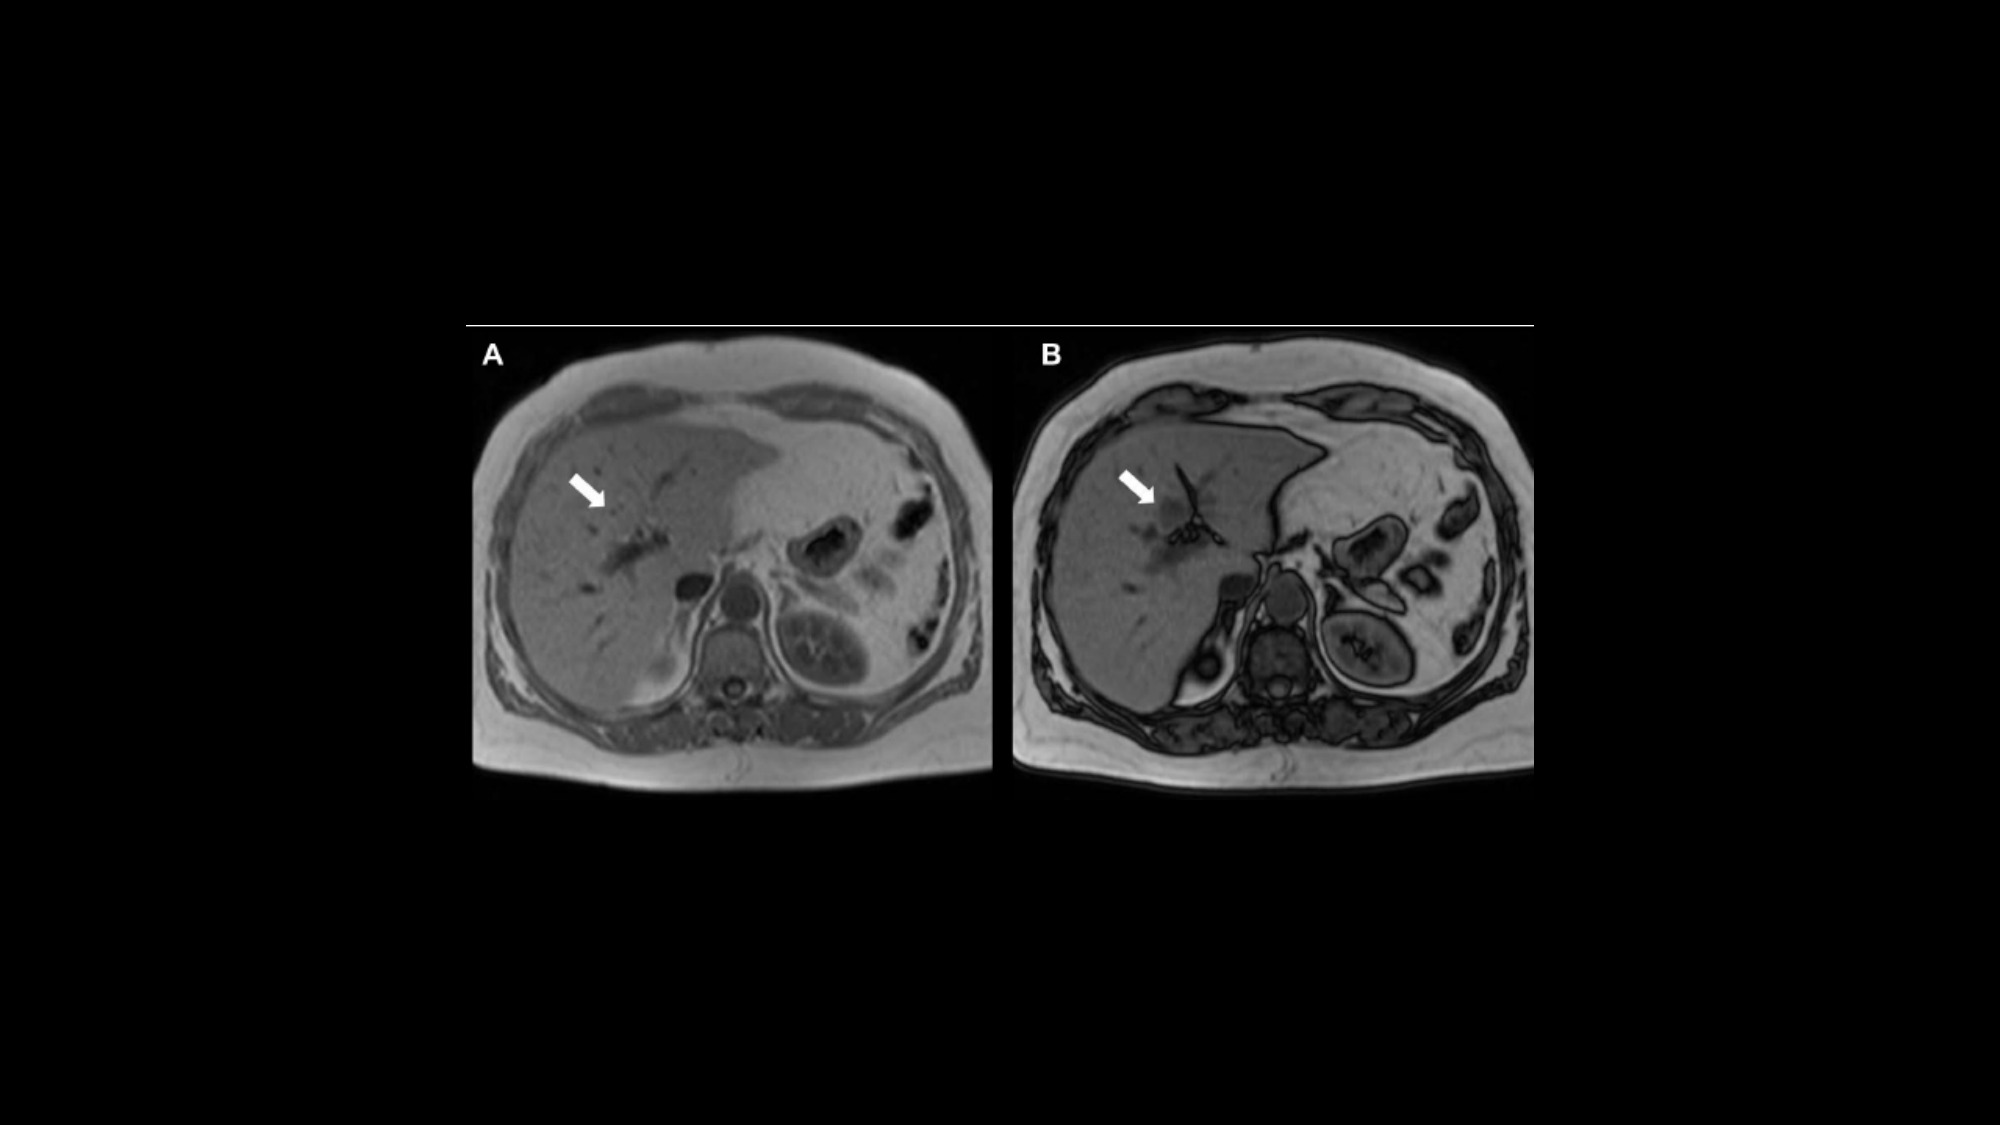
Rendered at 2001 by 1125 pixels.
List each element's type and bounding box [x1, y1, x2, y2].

picture [466, 325, 1534, 800]
